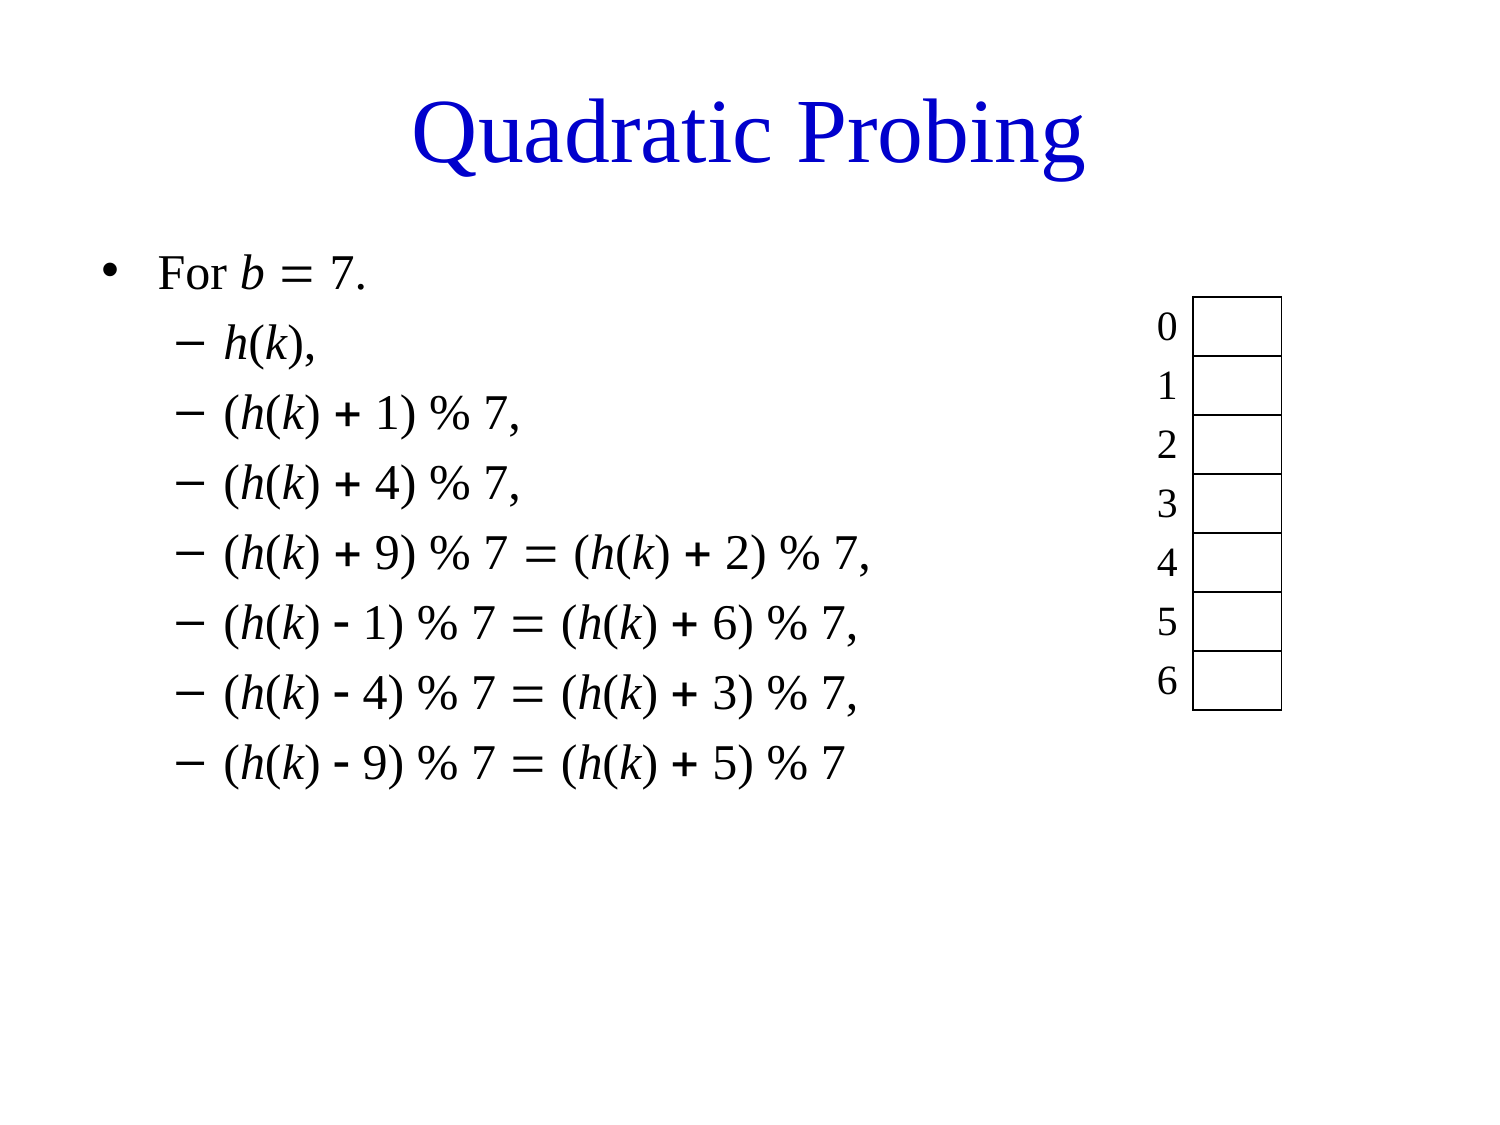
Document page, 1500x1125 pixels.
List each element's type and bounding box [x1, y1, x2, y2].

table_cell [1194, 652, 1281, 709]
title [41, 42, 1459, 209]
table_cell [1194, 357, 1281, 414]
table_header [1194, 298, 1281, 355]
table_cell [1194, 593, 1281, 650]
list [86, 231, 890, 823]
table_cell [1194, 534, 1281, 591]
table_cell [1194, 416, 1281, 473]
table_header [1104, 297, 1192, 356]
table_cell [1194, 475, 1281, 532]
table_cell [1104, 356, 1192, 710]
